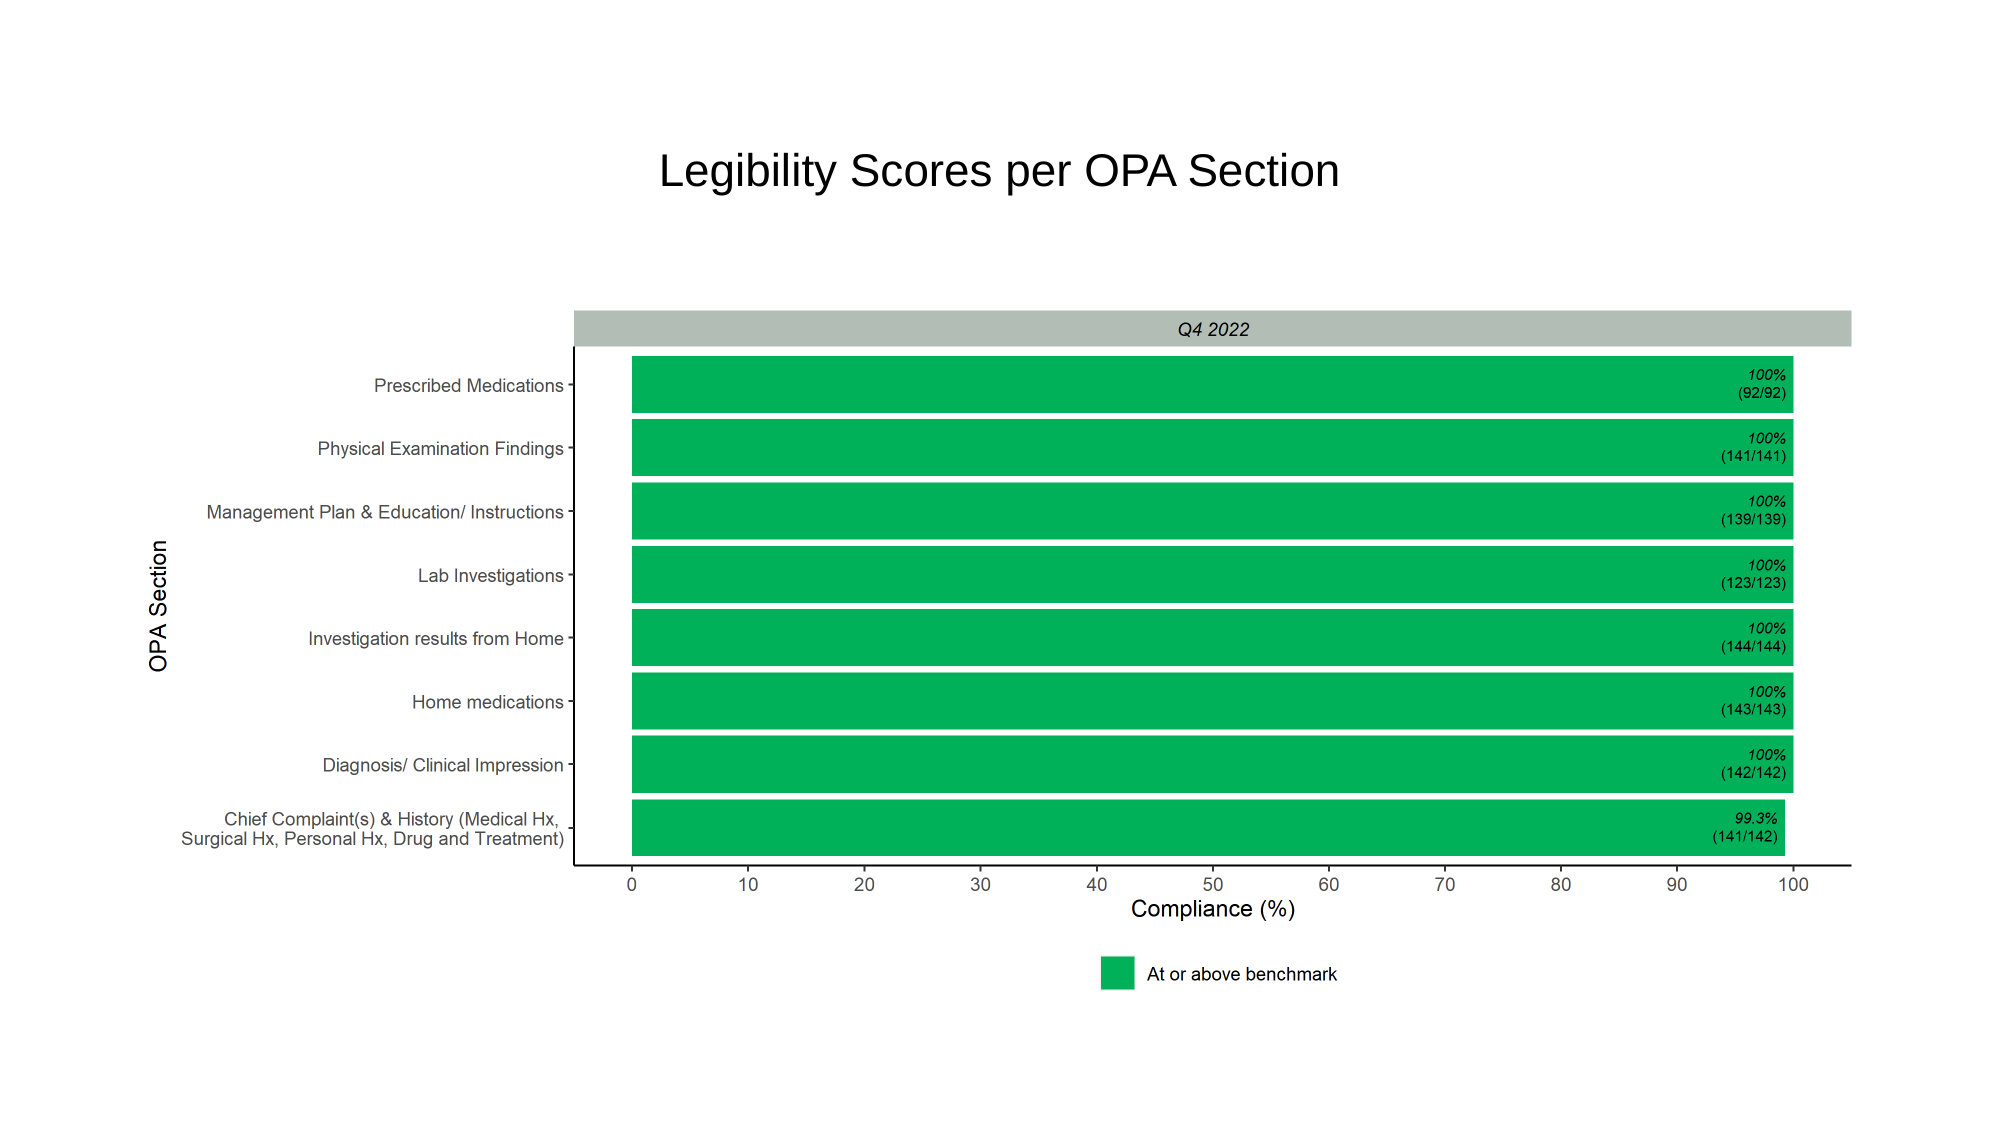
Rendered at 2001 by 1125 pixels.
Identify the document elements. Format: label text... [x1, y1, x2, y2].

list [137, 299, 1863, 1014]
title Legibility Scores per OPA Section [137, 59, 1863, 278]
